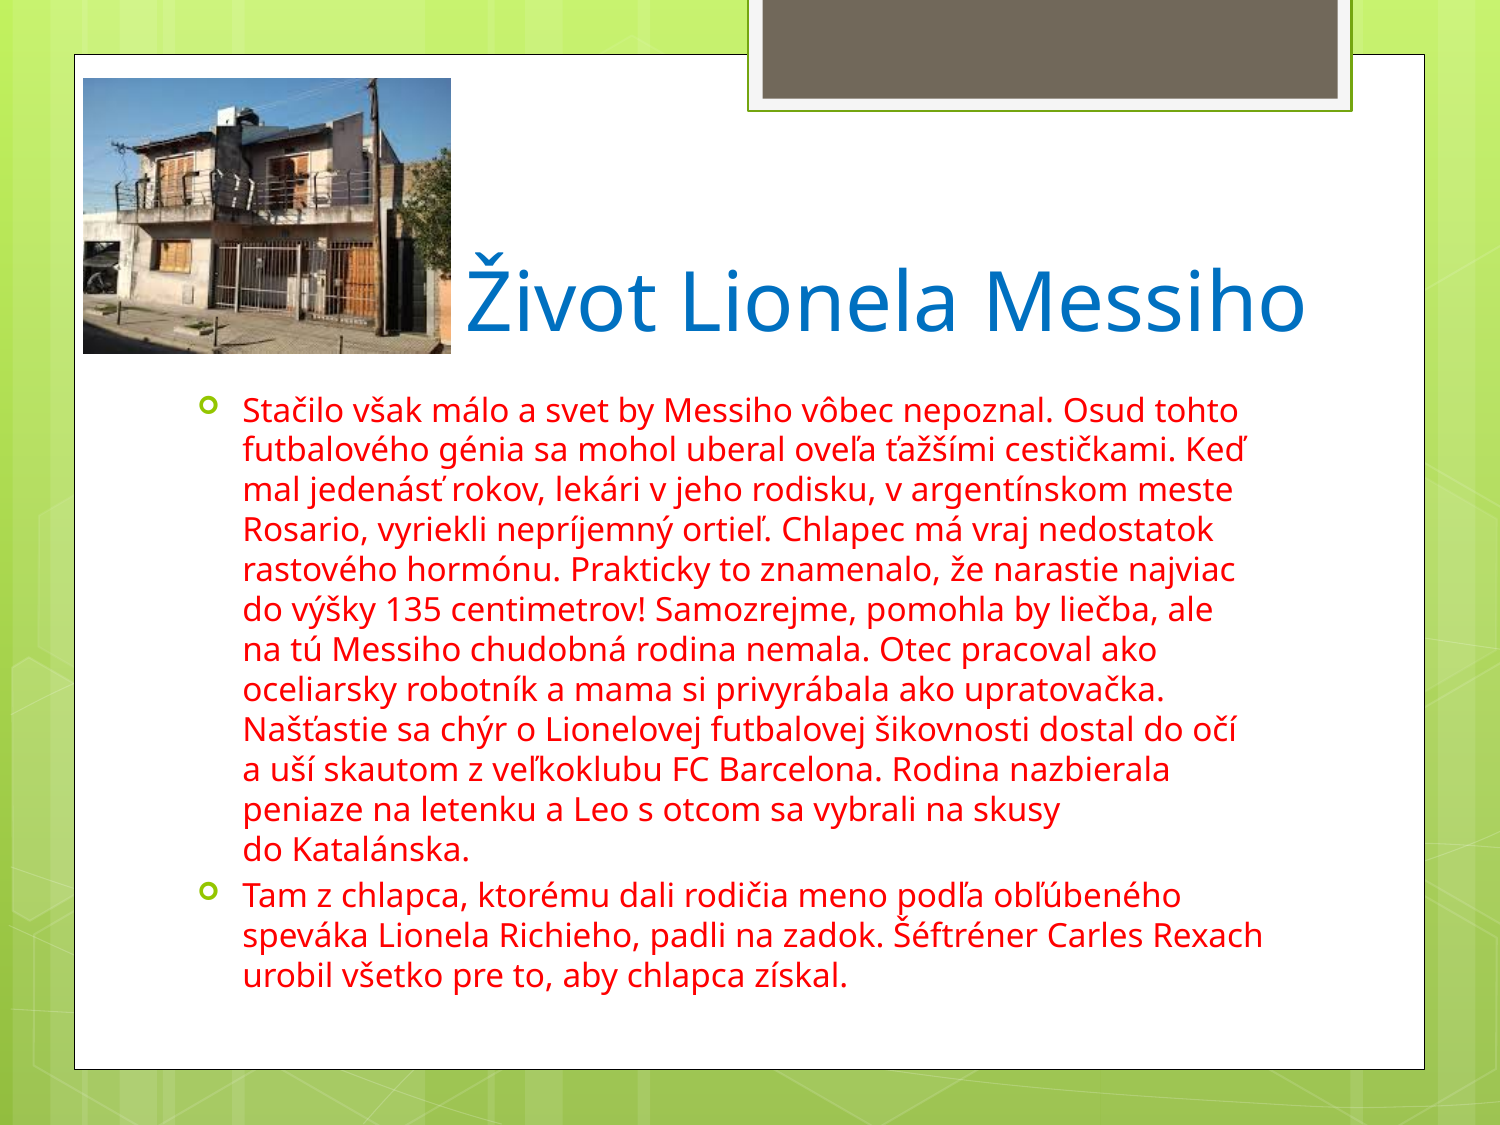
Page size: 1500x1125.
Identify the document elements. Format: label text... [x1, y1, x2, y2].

picture [83, 78, 451, 355]
title Život Lionela Messiho [455, 168, 1324, 357]
list Stačilo však málo a svet by Messiho vôbec nepoznal. Osud tohto futbalového génia sa mohol uberal oveľa ťažšími cestičkami. Keď mal jedenásť rokov, lekári v jeho rodisku, v argentínskom meste Rosario, vyriekli nepríjemný ortieľ. Chlapec má vraj nedostatok rastového hormónu. Prakticky to znamenalo, že narastie najviac do výšky 135 centimetrov! Samozrejme, pomohla by liečba, ale na tú Messiho chudobná rodina nemala. Otec pracoval ako oceliarsky robotník a mama si privyrábala ako upratovačka. Našťastie sa chýr o Lionelovej futbalovej šikovnosti dostal do očí a uší skautom z veľkoklubu FC Barcelona. Rodina nazbierala peniaze na letenku a Leo s otcom sa vybrali na skusy do Katalánska. Tam z chlapca, ktorému dali rodičia meno podľa obľúbeného speváka Lionela Richieho, padli na zadok. Šéftréner Carles Rexach urobil všetko pre to, aby chlapca získal. [171, 381, 1283, 957]
